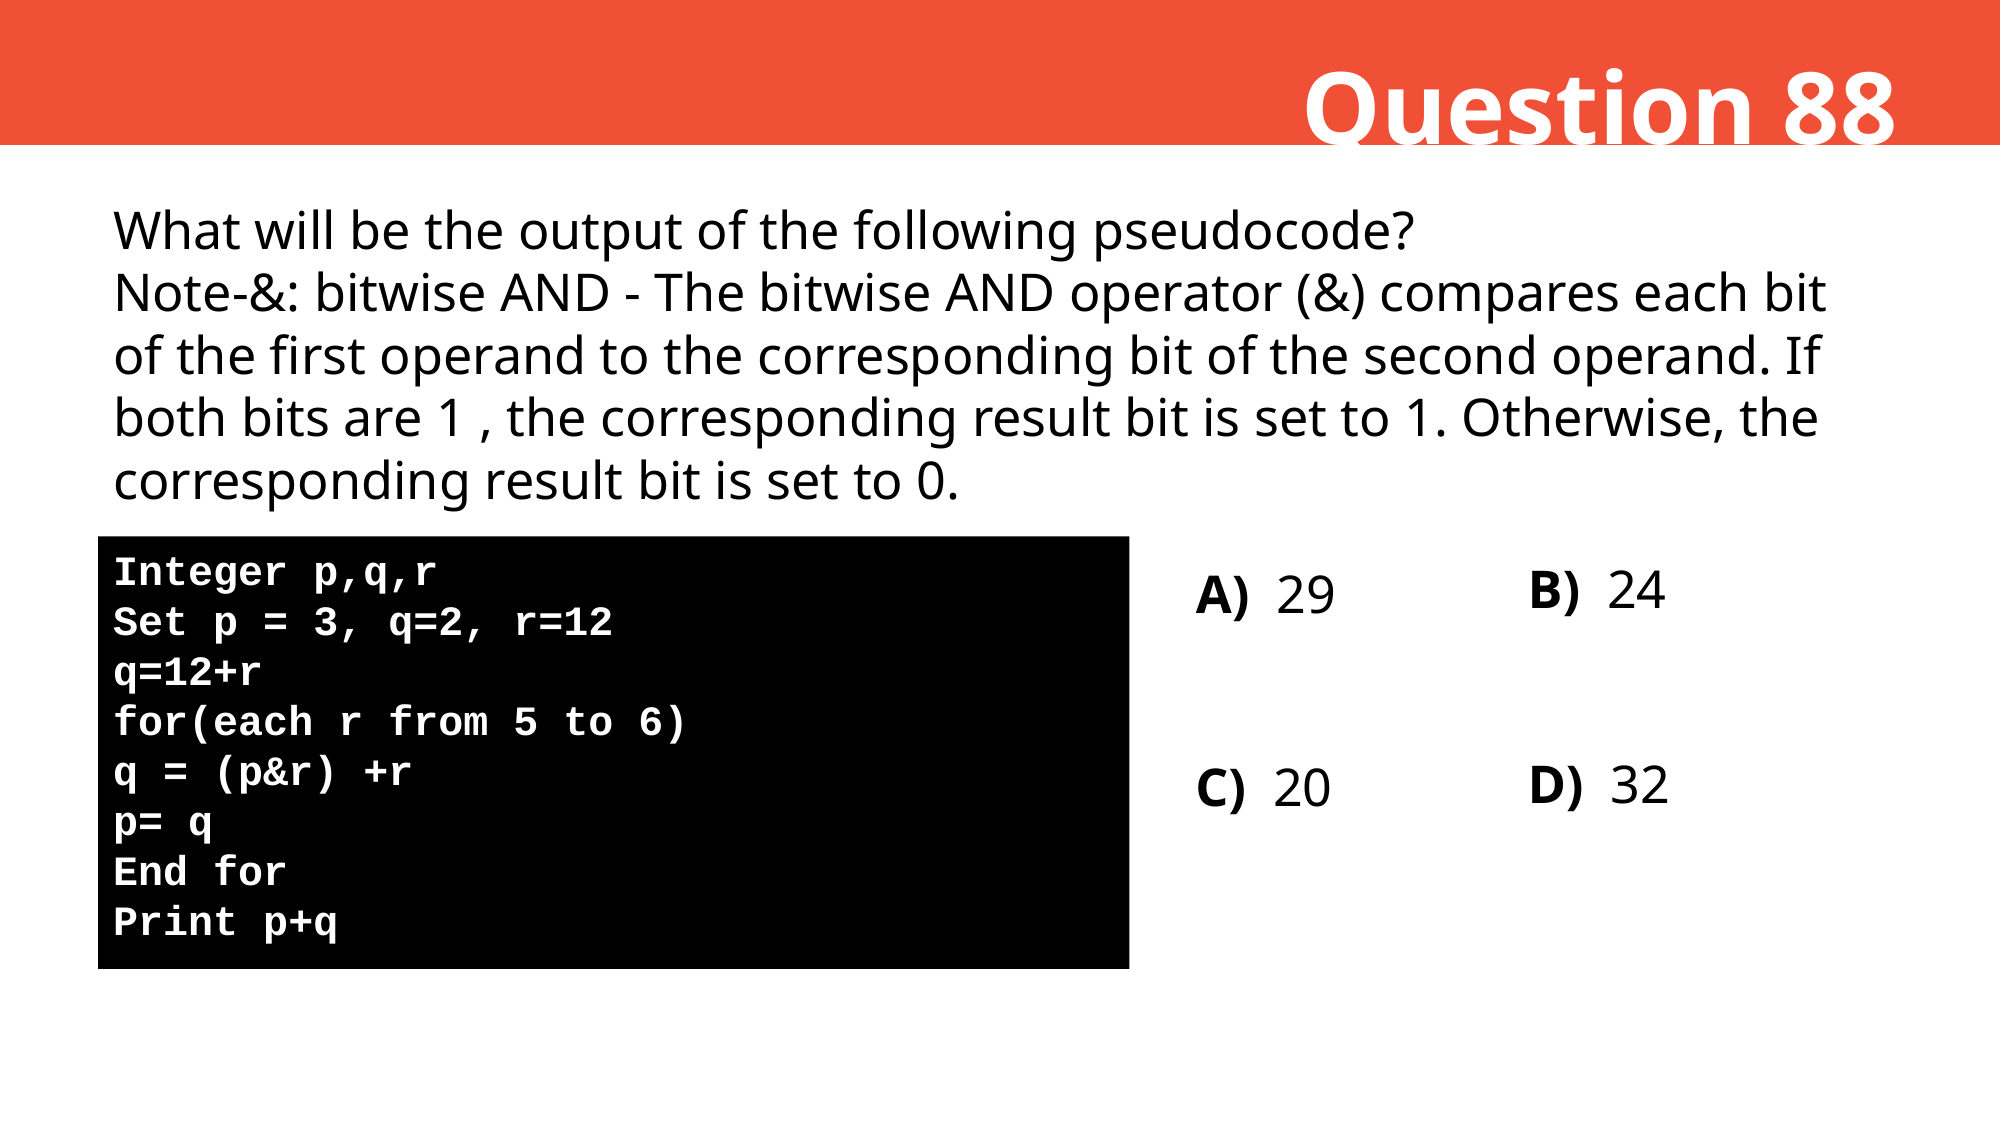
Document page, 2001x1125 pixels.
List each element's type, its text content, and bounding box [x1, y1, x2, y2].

text_box D) 32 [1512, 712, 1895, 822]
text_box Question 88 [638, 37, 1914, 173]
text_box A) 29 [1180, 522, 1563, 632]
text_box Integer p,q,r Set p = 3, q=2, r=12 q=12+r for(each r from 5 to 6) q = (p&r) +r p= q End for Print p+q [98, 536, 1130, 969]
text_box What will be the output of the following pseudocode? Note-&: bitwise AND - The bitwise AND operator (&) compares each bit of the first operand to the corresponding bit of the second operand. If both bits are 1 , the corresponding result bit is set to 1. Otherwise, the corresponding result bit is set to 0. [98, 189, 1895, 518]
text_box B) 24 [1512, 518, 1895, 627]
text_box [0, 0, 2000, 145]
text_box C) 20 [1180, 715, 1563, 824]
